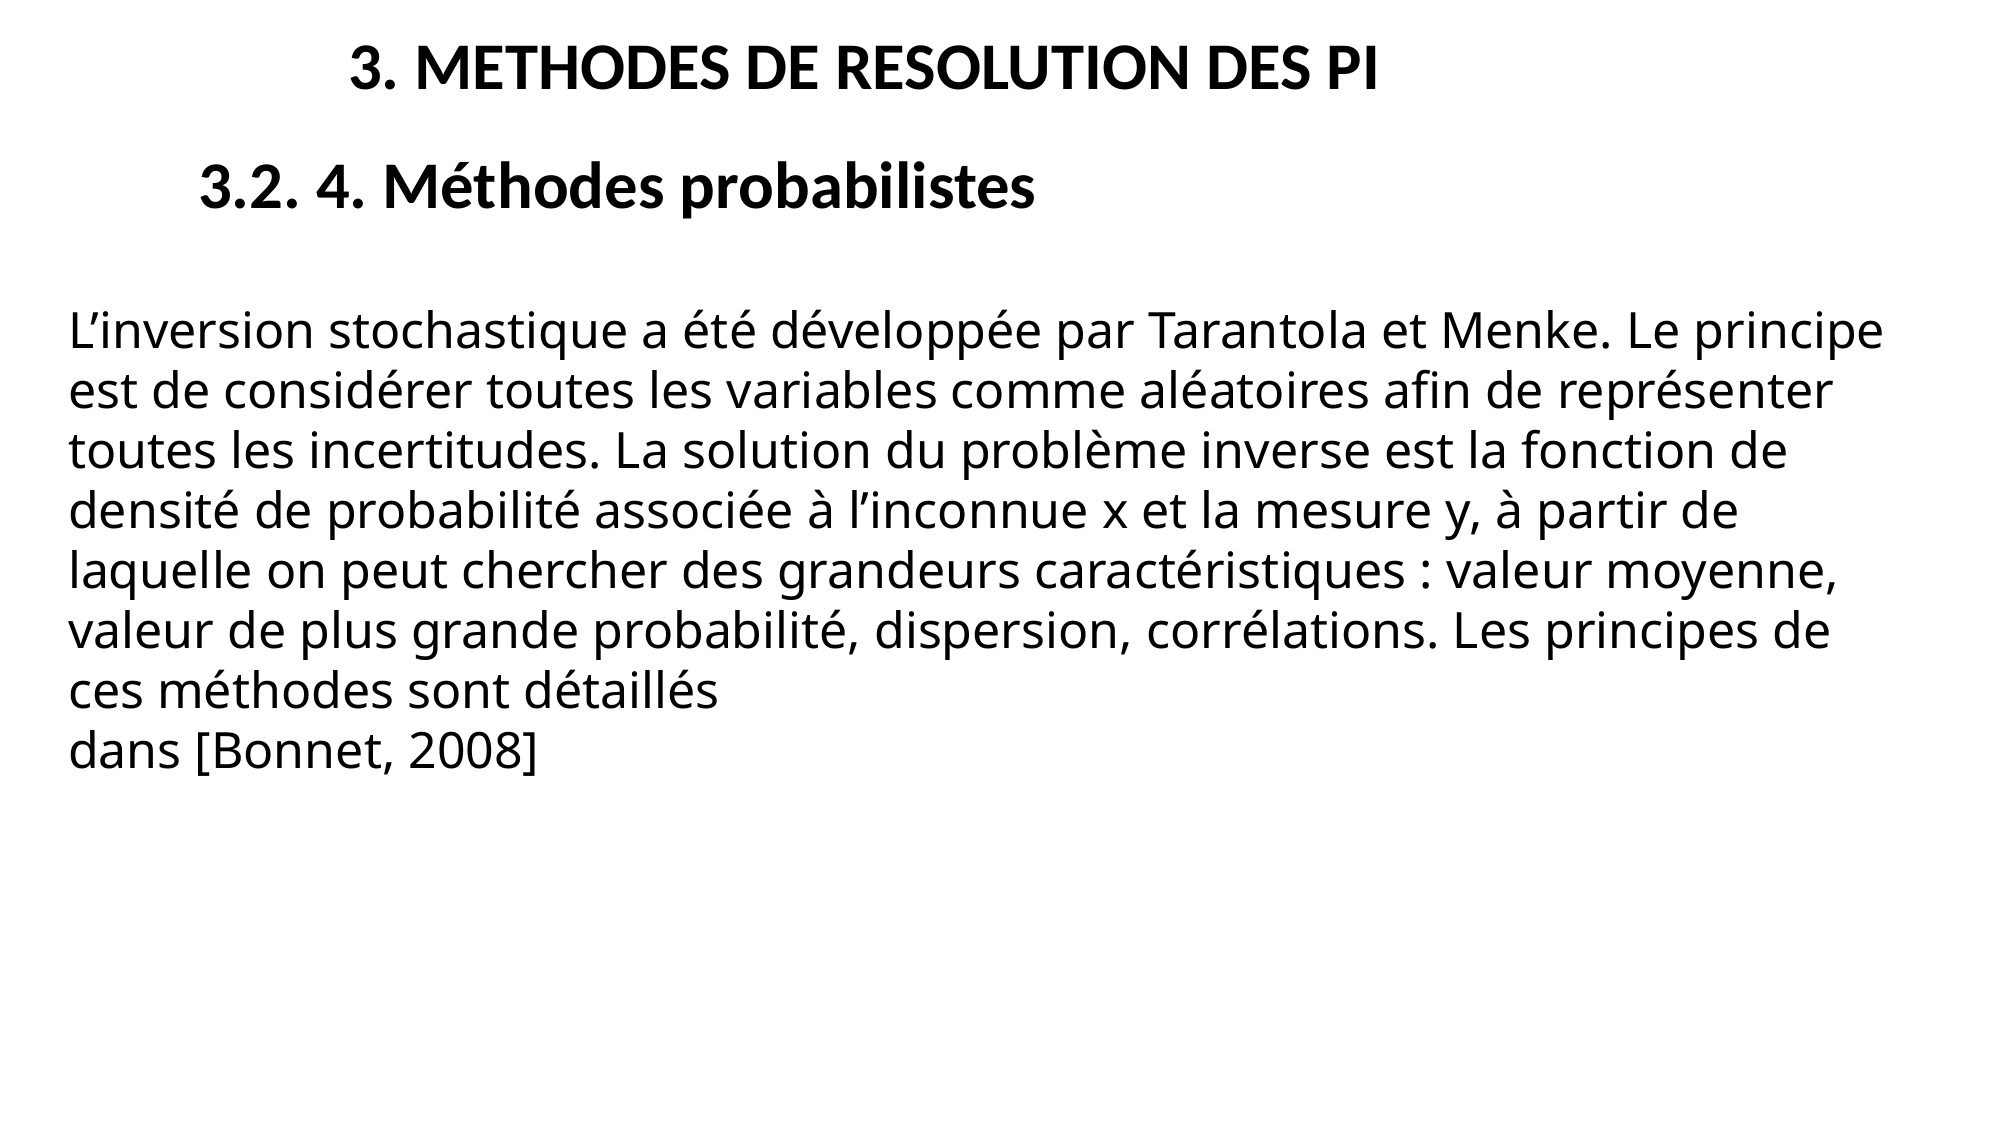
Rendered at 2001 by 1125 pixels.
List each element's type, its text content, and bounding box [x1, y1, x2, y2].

text_box 3. METHODES DE RESOLUTION DES PI [333, 15, 1689, 191]
text_box 3.2. 4. Méthodes probabilistes [183, 134, 1444, 230]
text_box L’inversion stochastique a été développée par Tarantola et Menke. Le principe est de considérer toutes les variables comme aléatoires afin de représenter toutes les incertitudes. La solution du problème inverse est la fonction de densité de probabilité associée à l’inconnue x et la mesure y, à partir de laquelle on peut chercher des grandeurs caractéristiques : valeur moyenne, valeur de plus grande probabilité, dispersion, corrélations. Les principes de ces méthodes sont détaillés dans [Bonnet, 2008] [53, 230, 1909, 786]
